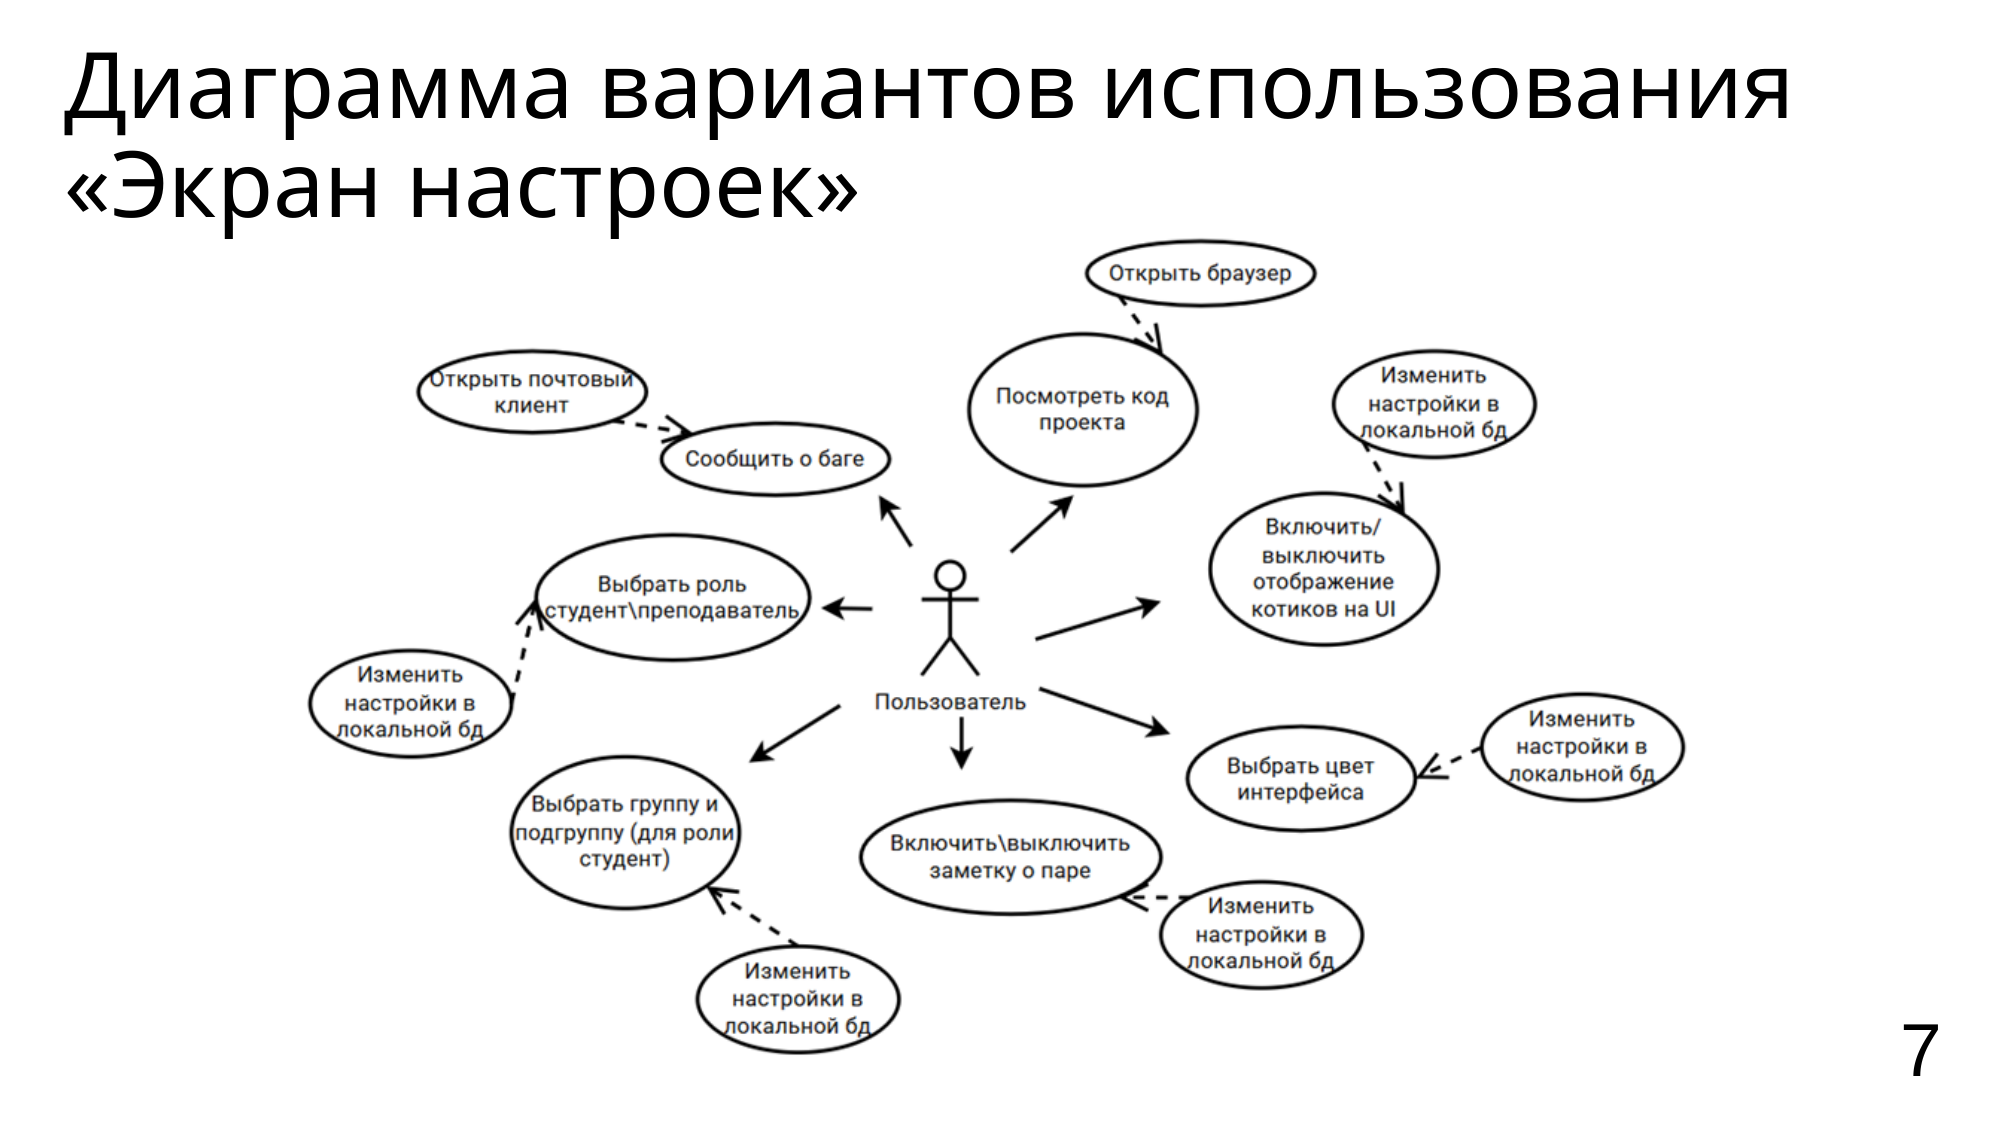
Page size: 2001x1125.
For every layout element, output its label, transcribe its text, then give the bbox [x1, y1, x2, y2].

slide_number 7 [1849, 1012, 1955, 1125]
title Диаграмма вариантов использования «Экран настроек» [62, 23, 1850, 236]
picture [300, 183, 1700, 1087]
